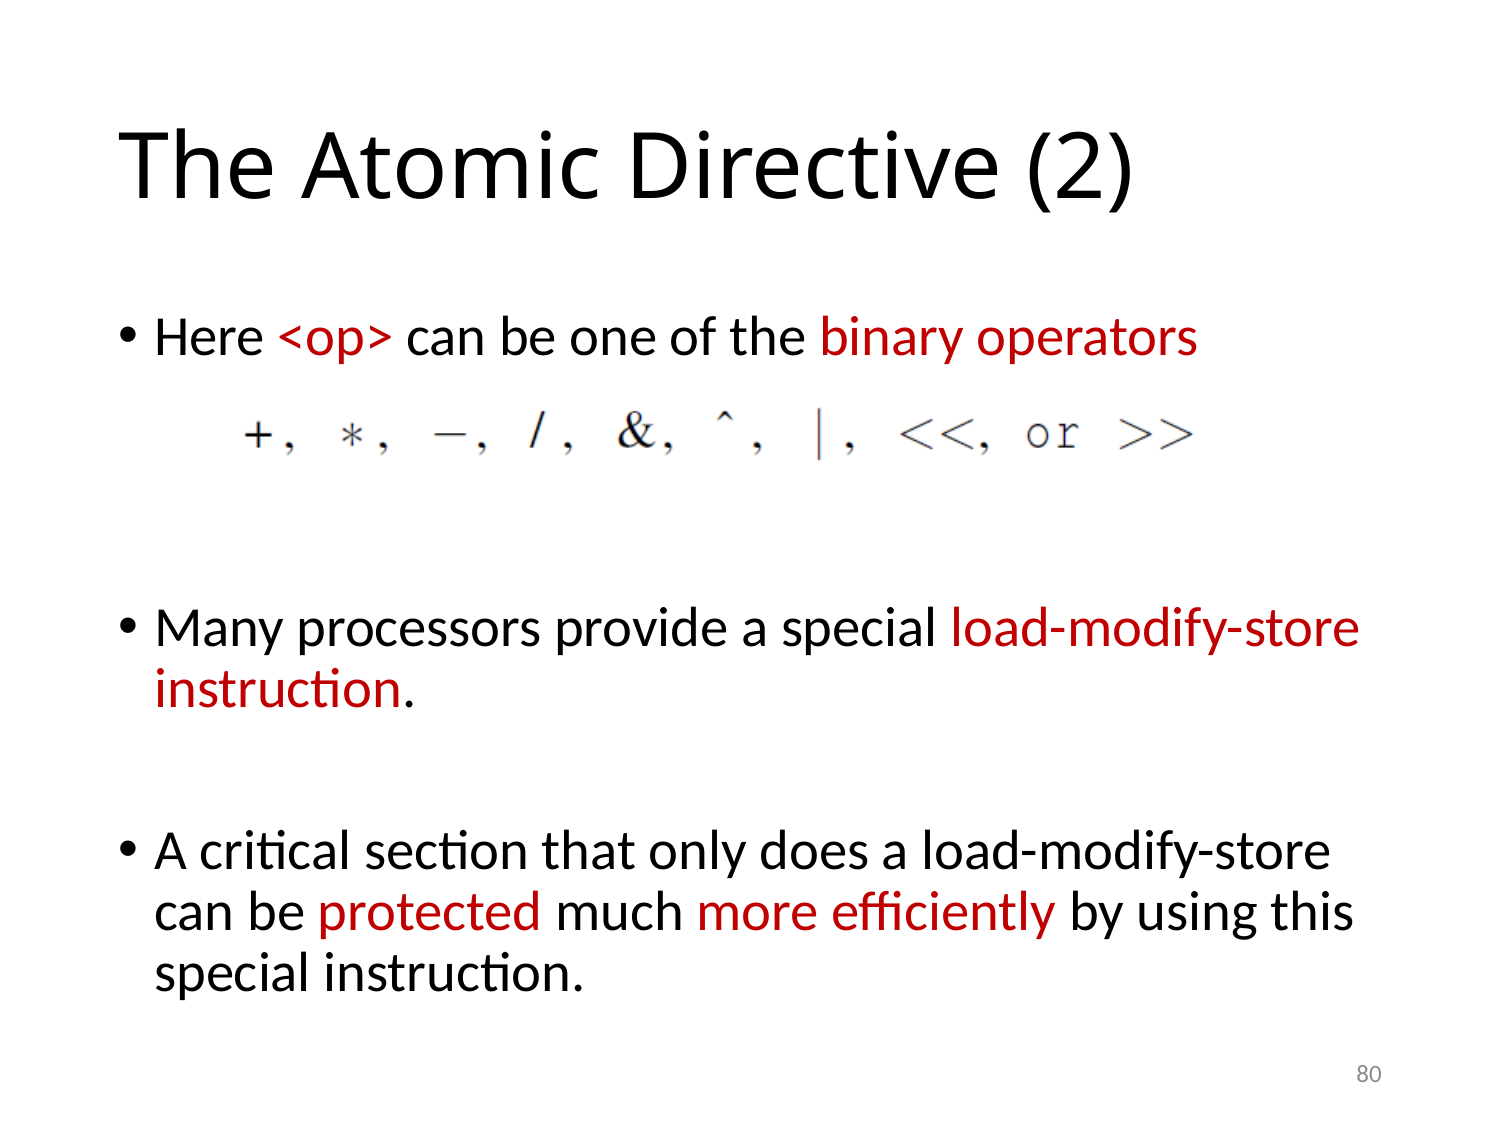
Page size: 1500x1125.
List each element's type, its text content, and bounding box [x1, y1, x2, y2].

list Here <op> can be one of the binary operators Many processors provide a special load-modify-store instruction. A critical section that only does a load-modify-store can be protected much more efficiently by using this special instruction. [103, 299, 1397, 1014]
title The Atomic Directive (2) [103, 59, 1397, 278]
picture [222, 394, 1197, 478]
slide_number 80 [1059, 1042, 1397, 1103]
